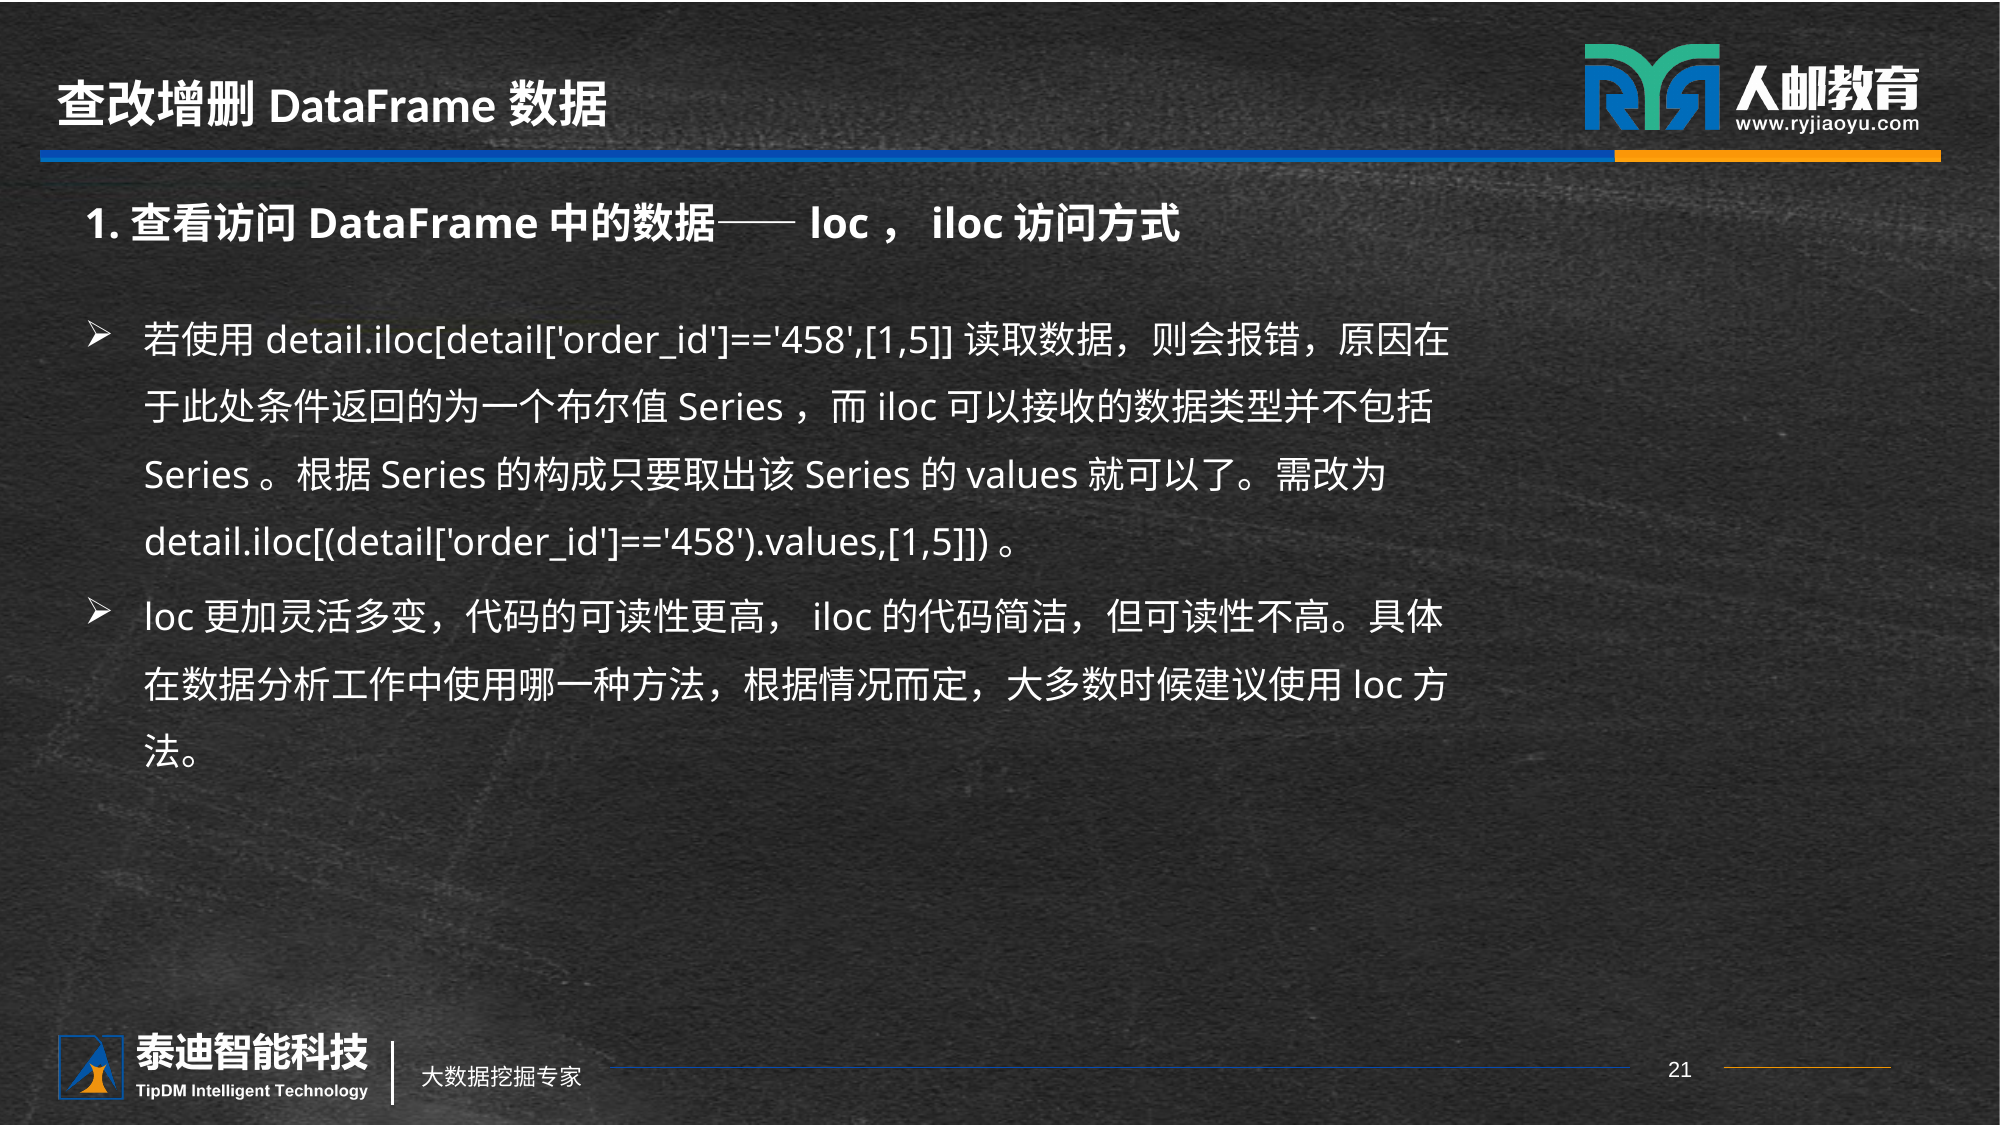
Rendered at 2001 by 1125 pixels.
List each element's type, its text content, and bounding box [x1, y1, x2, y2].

list 1.查看访问DataFrame中的数据——loc，iloc访问方式 [69, 186, 1892, 257]
list 若使用detail.iloc[detail['order_id']=='458',[1,5]]读取数据，则会报错，原因在于此处条件返回的为一个布尔值Series，而iloc可以接收的数据类型并不包括Series。根据Series的构成只要取出该Series的values就可以了。需改为detail.iloc[(detail['order_id']=='458').values,[1,5]])。 loc更加灵活多变，代码的可读性更高，iloc的代码简洁，但可读性不高。具体在数据分析工作中使用哪一种方法，根据情况而定，大多数时候建议使用loc方法。 [69, 285, 1487, 1003]
title 查改增删DataFrame数据 [41, 58, 1842, 146]
picture [0, 2, 2000, 1125]
